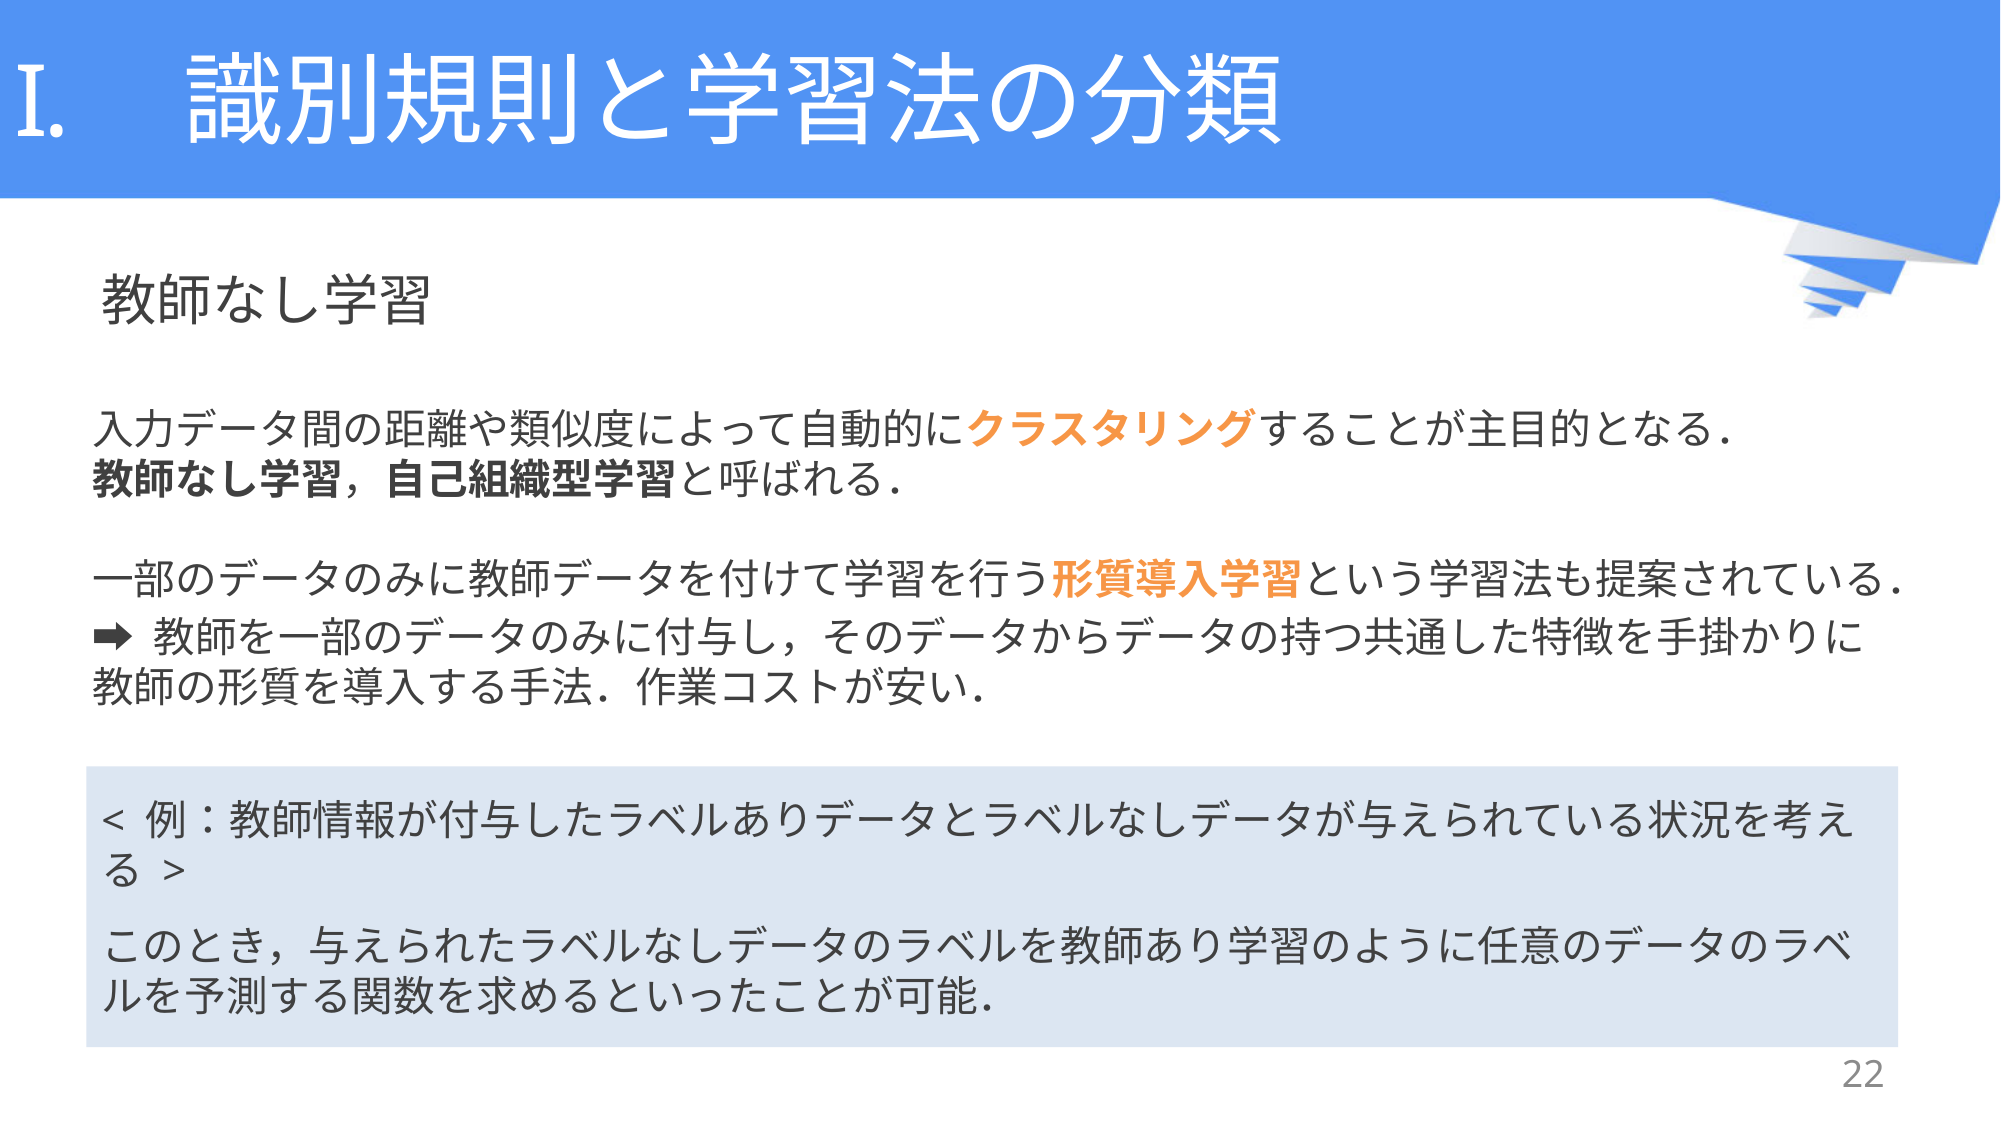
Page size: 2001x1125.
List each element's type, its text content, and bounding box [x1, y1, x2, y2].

list 教師なし学習 [86, 247, 1945, 349]
title 識別規則と学習法の分類 [0, 0, 2000, 194]
list 入力データ間の距離や類似度によって自動的にクラスタリングすることが主目的となる． 教師なし学習，自己組織型学習と呼ばれる． 一部のデータのみに教師データを付けて学習を行う形質導入学習という学習法も提案されている． ➡ 教師を一部のデータのみに付与し，そのデータからデータの持つ共通した特徴を手掛かりに 教師の形質を導入する手法．作業コストが安い． [27, 395, 1948, 1051]
text_box 22 [1433, 1042, 1900, 1103]
picture [0, 0, 2001, 1125]
text_box < 例：教師情報が付与したラベルありデータとラベルなしデータが与えられている状況を考える > このとき，与えられたラベルなしデータのラベルを教師あり学習のように任意のデータのラベルを予測する関数を求めるといったことが可能． [84, 764, 1900, 1049]
